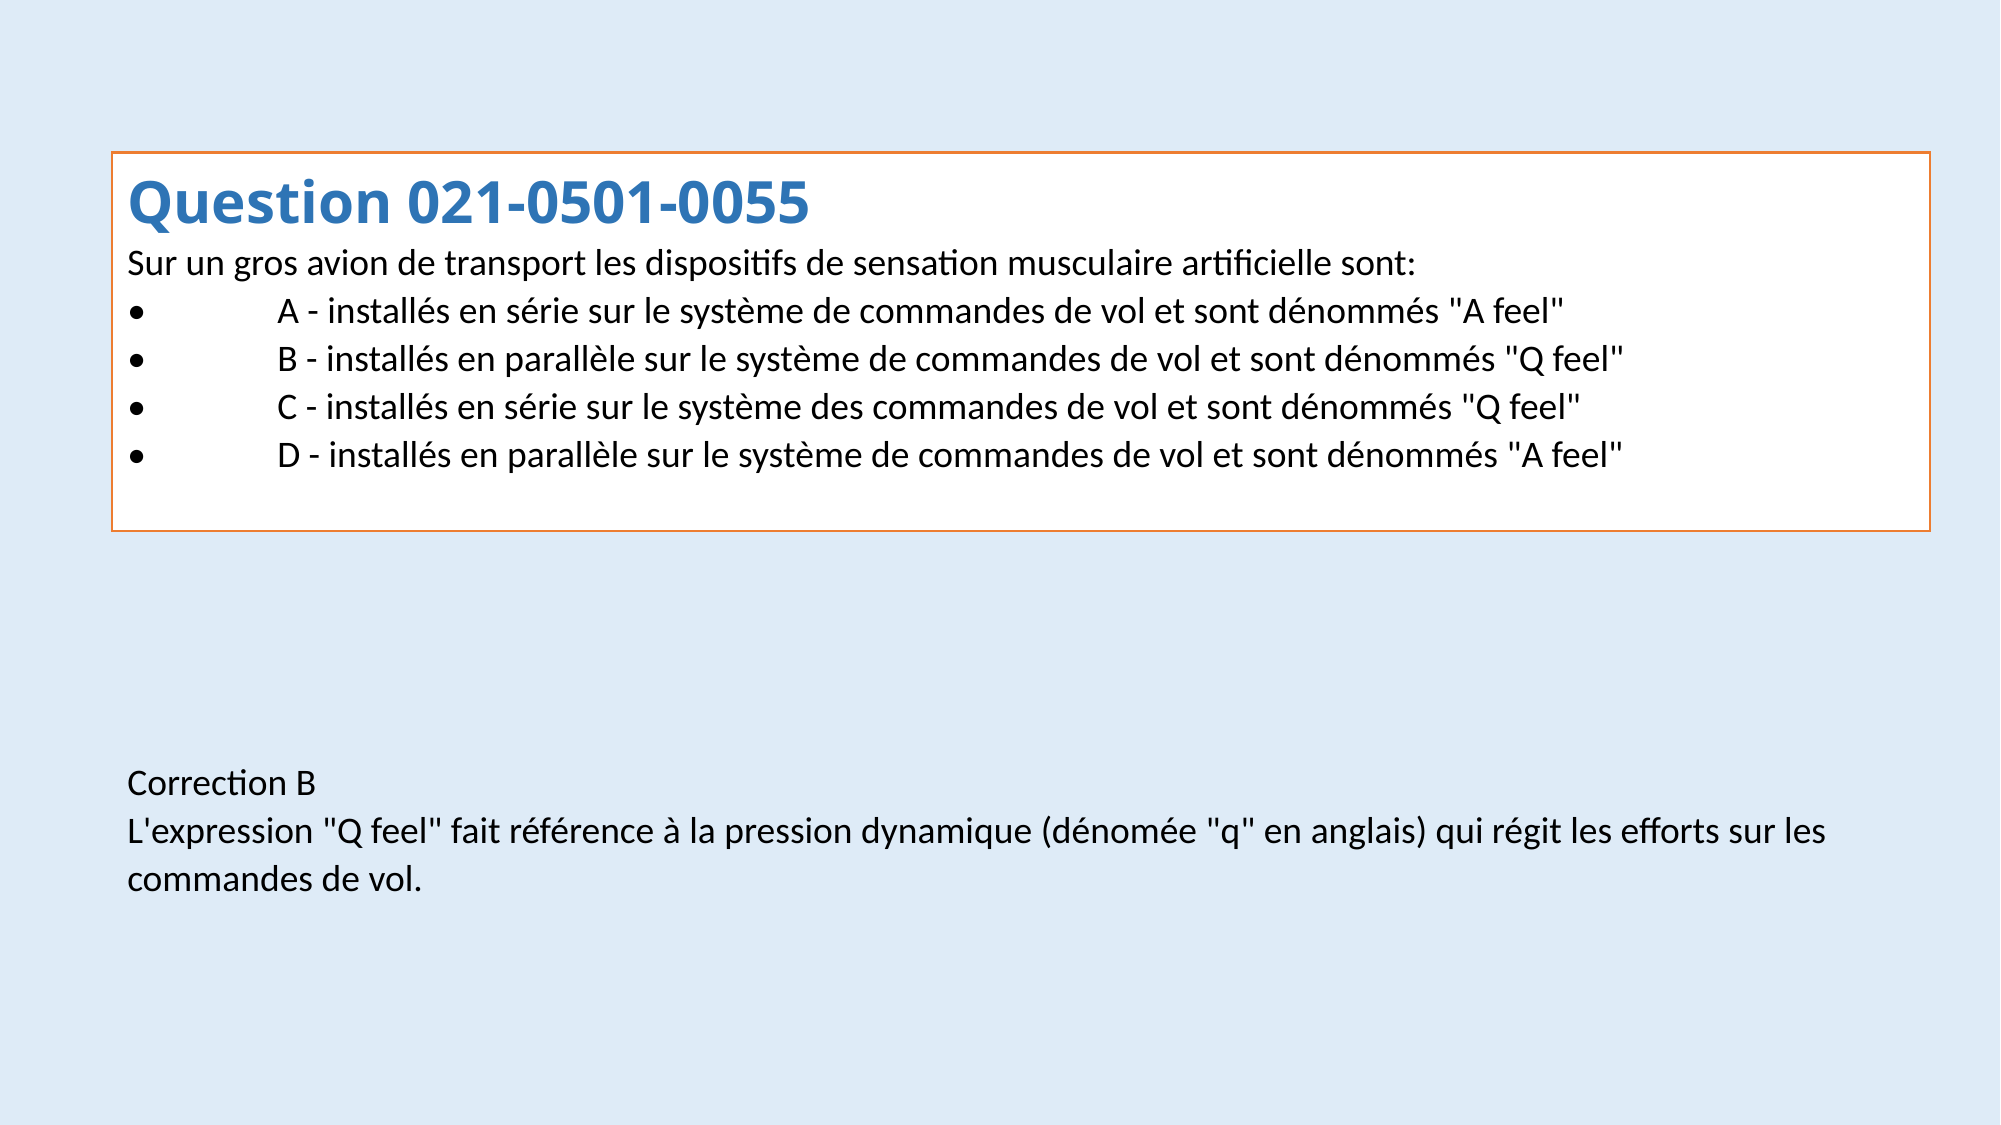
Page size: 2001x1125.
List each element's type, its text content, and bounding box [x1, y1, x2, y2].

text_box Question 021-0501-0055 Sur un gros avion de transport les dispositifs de sensation musculaire artificielle sont: • A - installés en série sur le système de commandes de vol et sont dénommés "A feel" • B - installés en parallèle sur le système de commandes de vol et sont dénommés "Q feel" • C - installés en série sur le système des commandes de vol et sont dénommés "Q feel" • D - installés en parallèle sur le système de commandes de vol et sont dénommés "A feel" [111, 151, 1931, 532]
text_box Correction B L'expression "Q feel" fait référence à la pression dynamique (dénomée "q" en anglais) qui régit les efforts sur les commandes de vol. [112, 746, 1931, 907]
